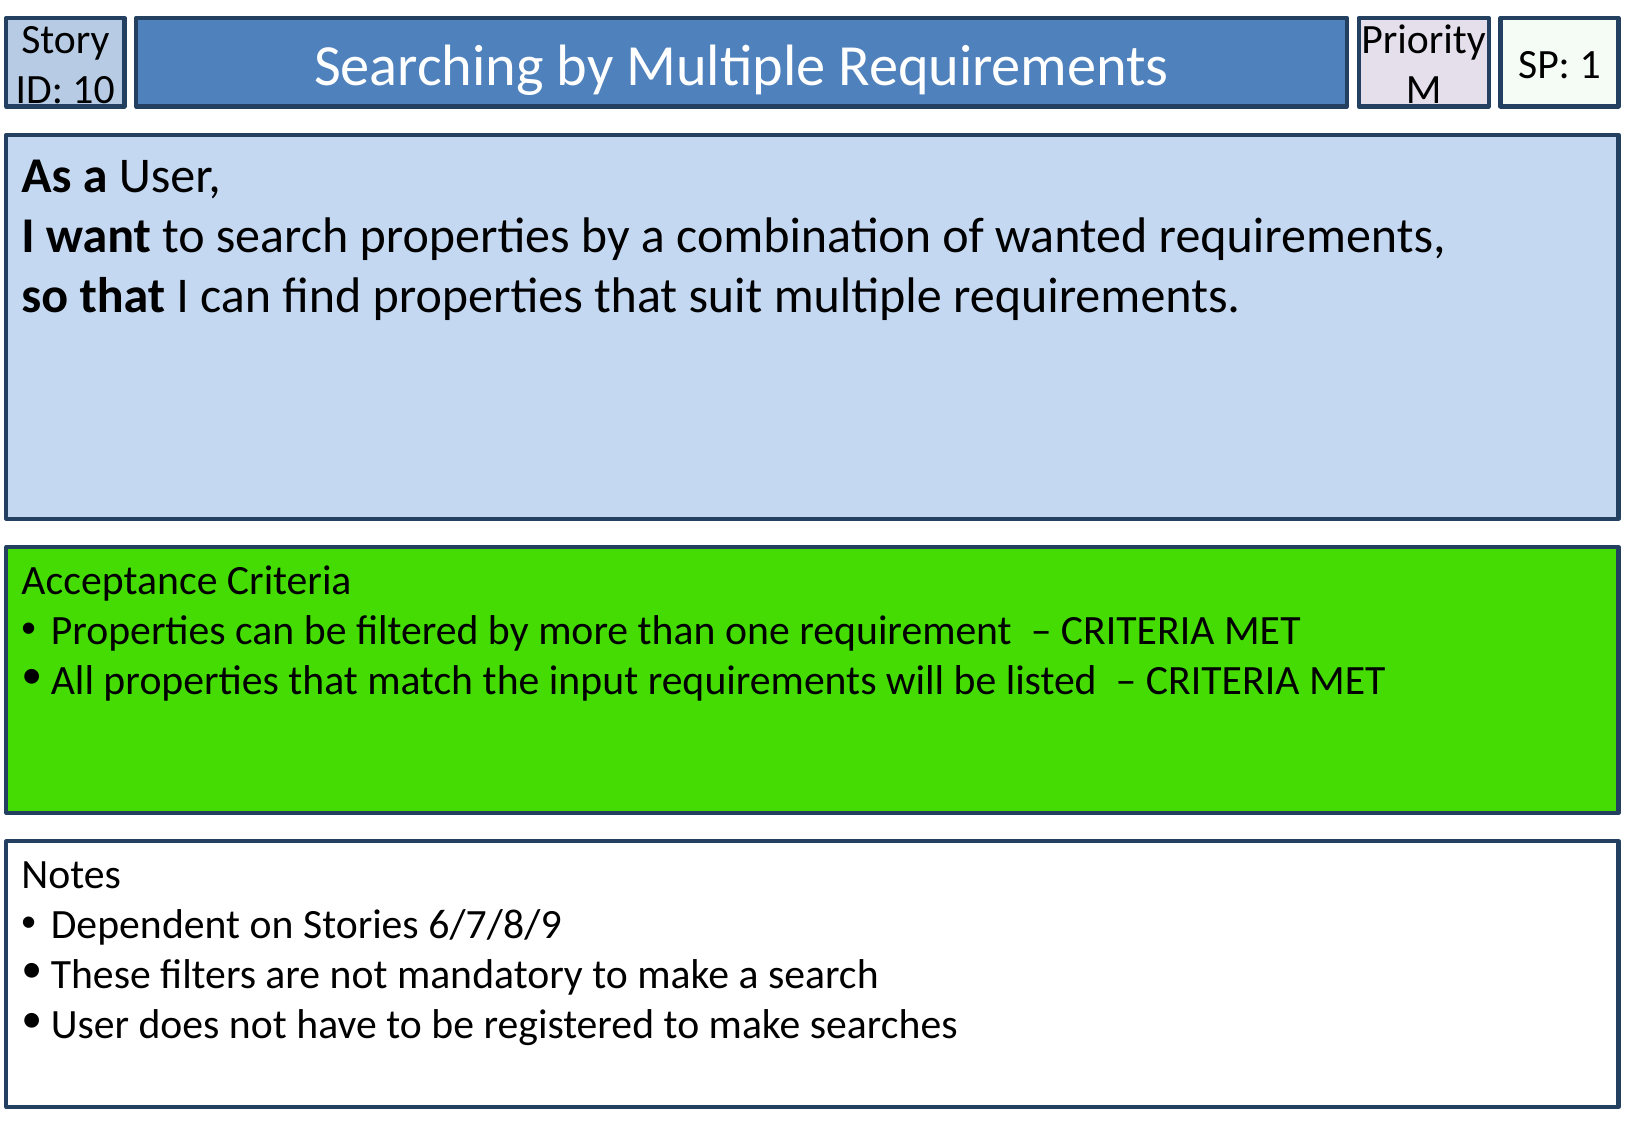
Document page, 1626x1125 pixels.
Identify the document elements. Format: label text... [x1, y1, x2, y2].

text_box As a User, I want to search properties by a combination of wanted requirements, so that I can find properties that suit multiple requirements. [6, 134, 1619, 519]
text_box Notes Dependent on Stories 6/7/8/9 These filters are not mandatory to make a search User does not have to be registered to make searches [6, 841, 1619, 1107]
text_box Acceptance Criteria Properties can be filtered by more than one requirement – CRITERIA MET All properties that match the input requirements will be listed – CRITERIA MET [6, 547, 1619, 813]
text_box Priority M [1358, 17, 1489, 107]
text_box SP: 1 [1500, 17, 1619, 107]
text_box Story ID: 10 [6, 17, 125, 107]
text_box Searching by Multiple Requirements [136, 17, 1347, 107]
